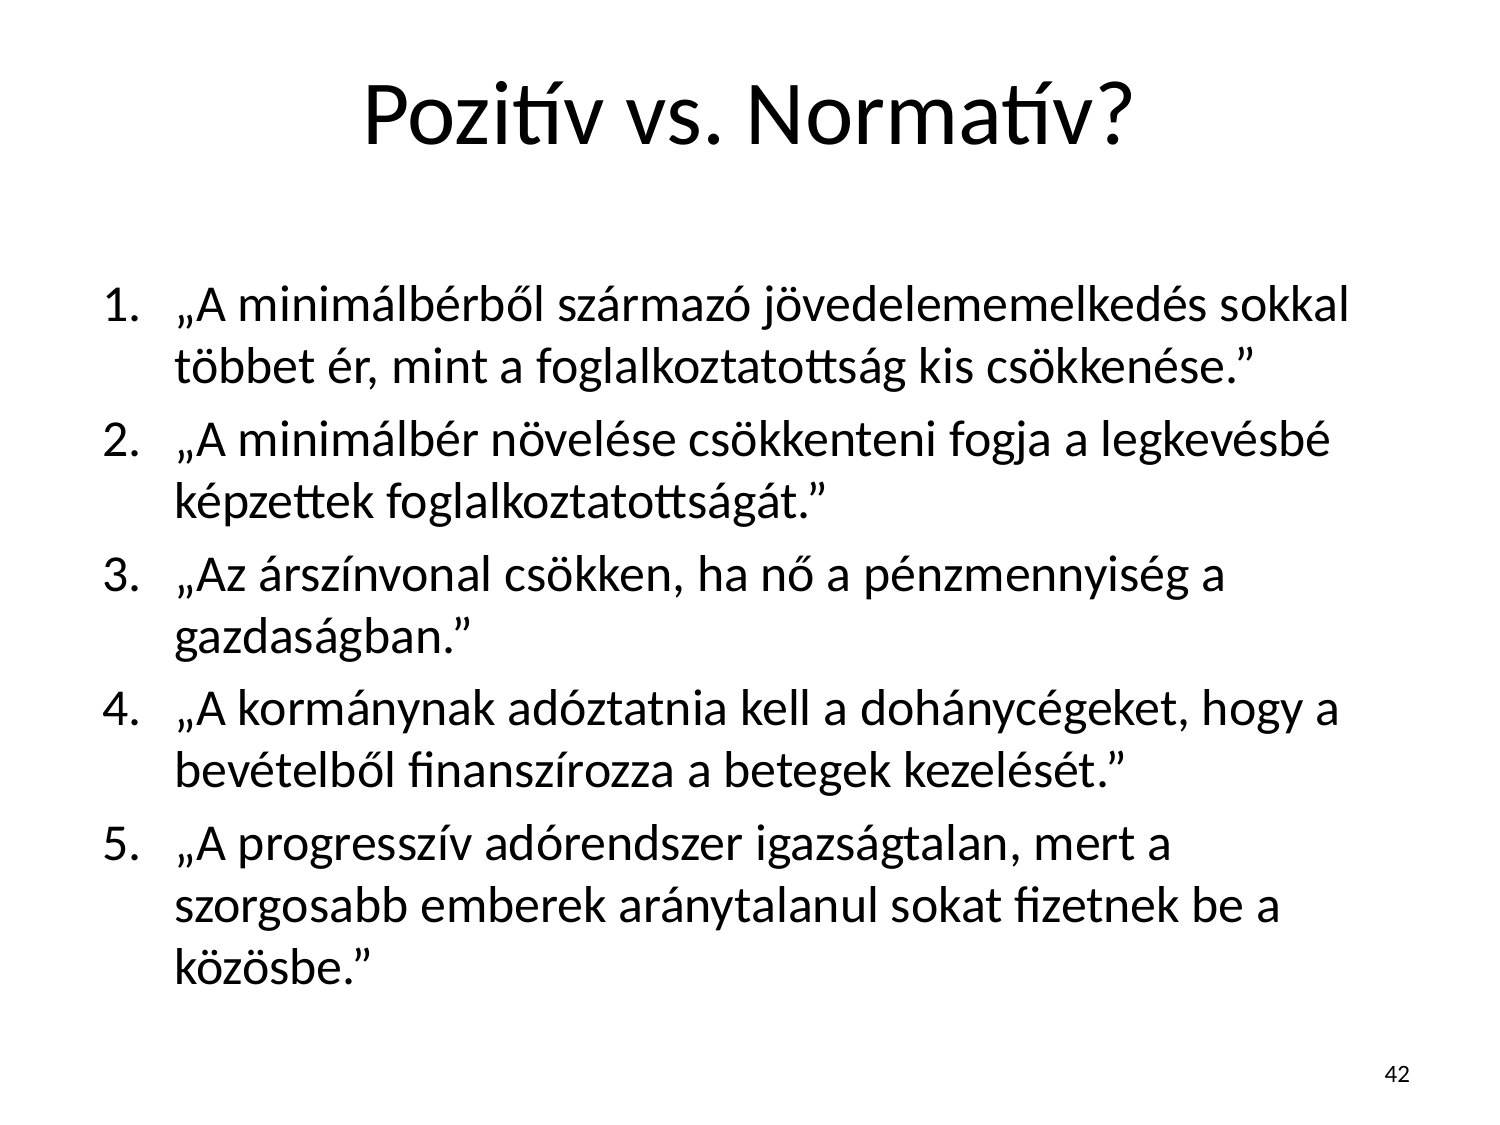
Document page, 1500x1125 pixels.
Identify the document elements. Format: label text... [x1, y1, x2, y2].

slide_number 42 [1074, 1042, 1425, 1103]
title Pozitív vs. Normatív? [75, 45, 1425, 233]
list „A minimálbérből származó jövedelememelkedés sokkal többet ér, mint a foglalkoztatottság kis csökkenése.” „A minimálbér növelése csökkenteni fogja a legkevésbé képzettek foglalkoztatottságát.” „Az árszínvonal csökken, ha nő a pénzmennyiség a gazdaságban.” „A kormánynak adóztatnia kell a dohánycégeket, hogy a bevételből finanszírozza a betegek kezelését.” „A progresszív adórendszer igazságtalan, mert a szorgosabb emberek aránytalanul sokat fizetnek be a közösbe.” [75, 262, 1425, 1005]
